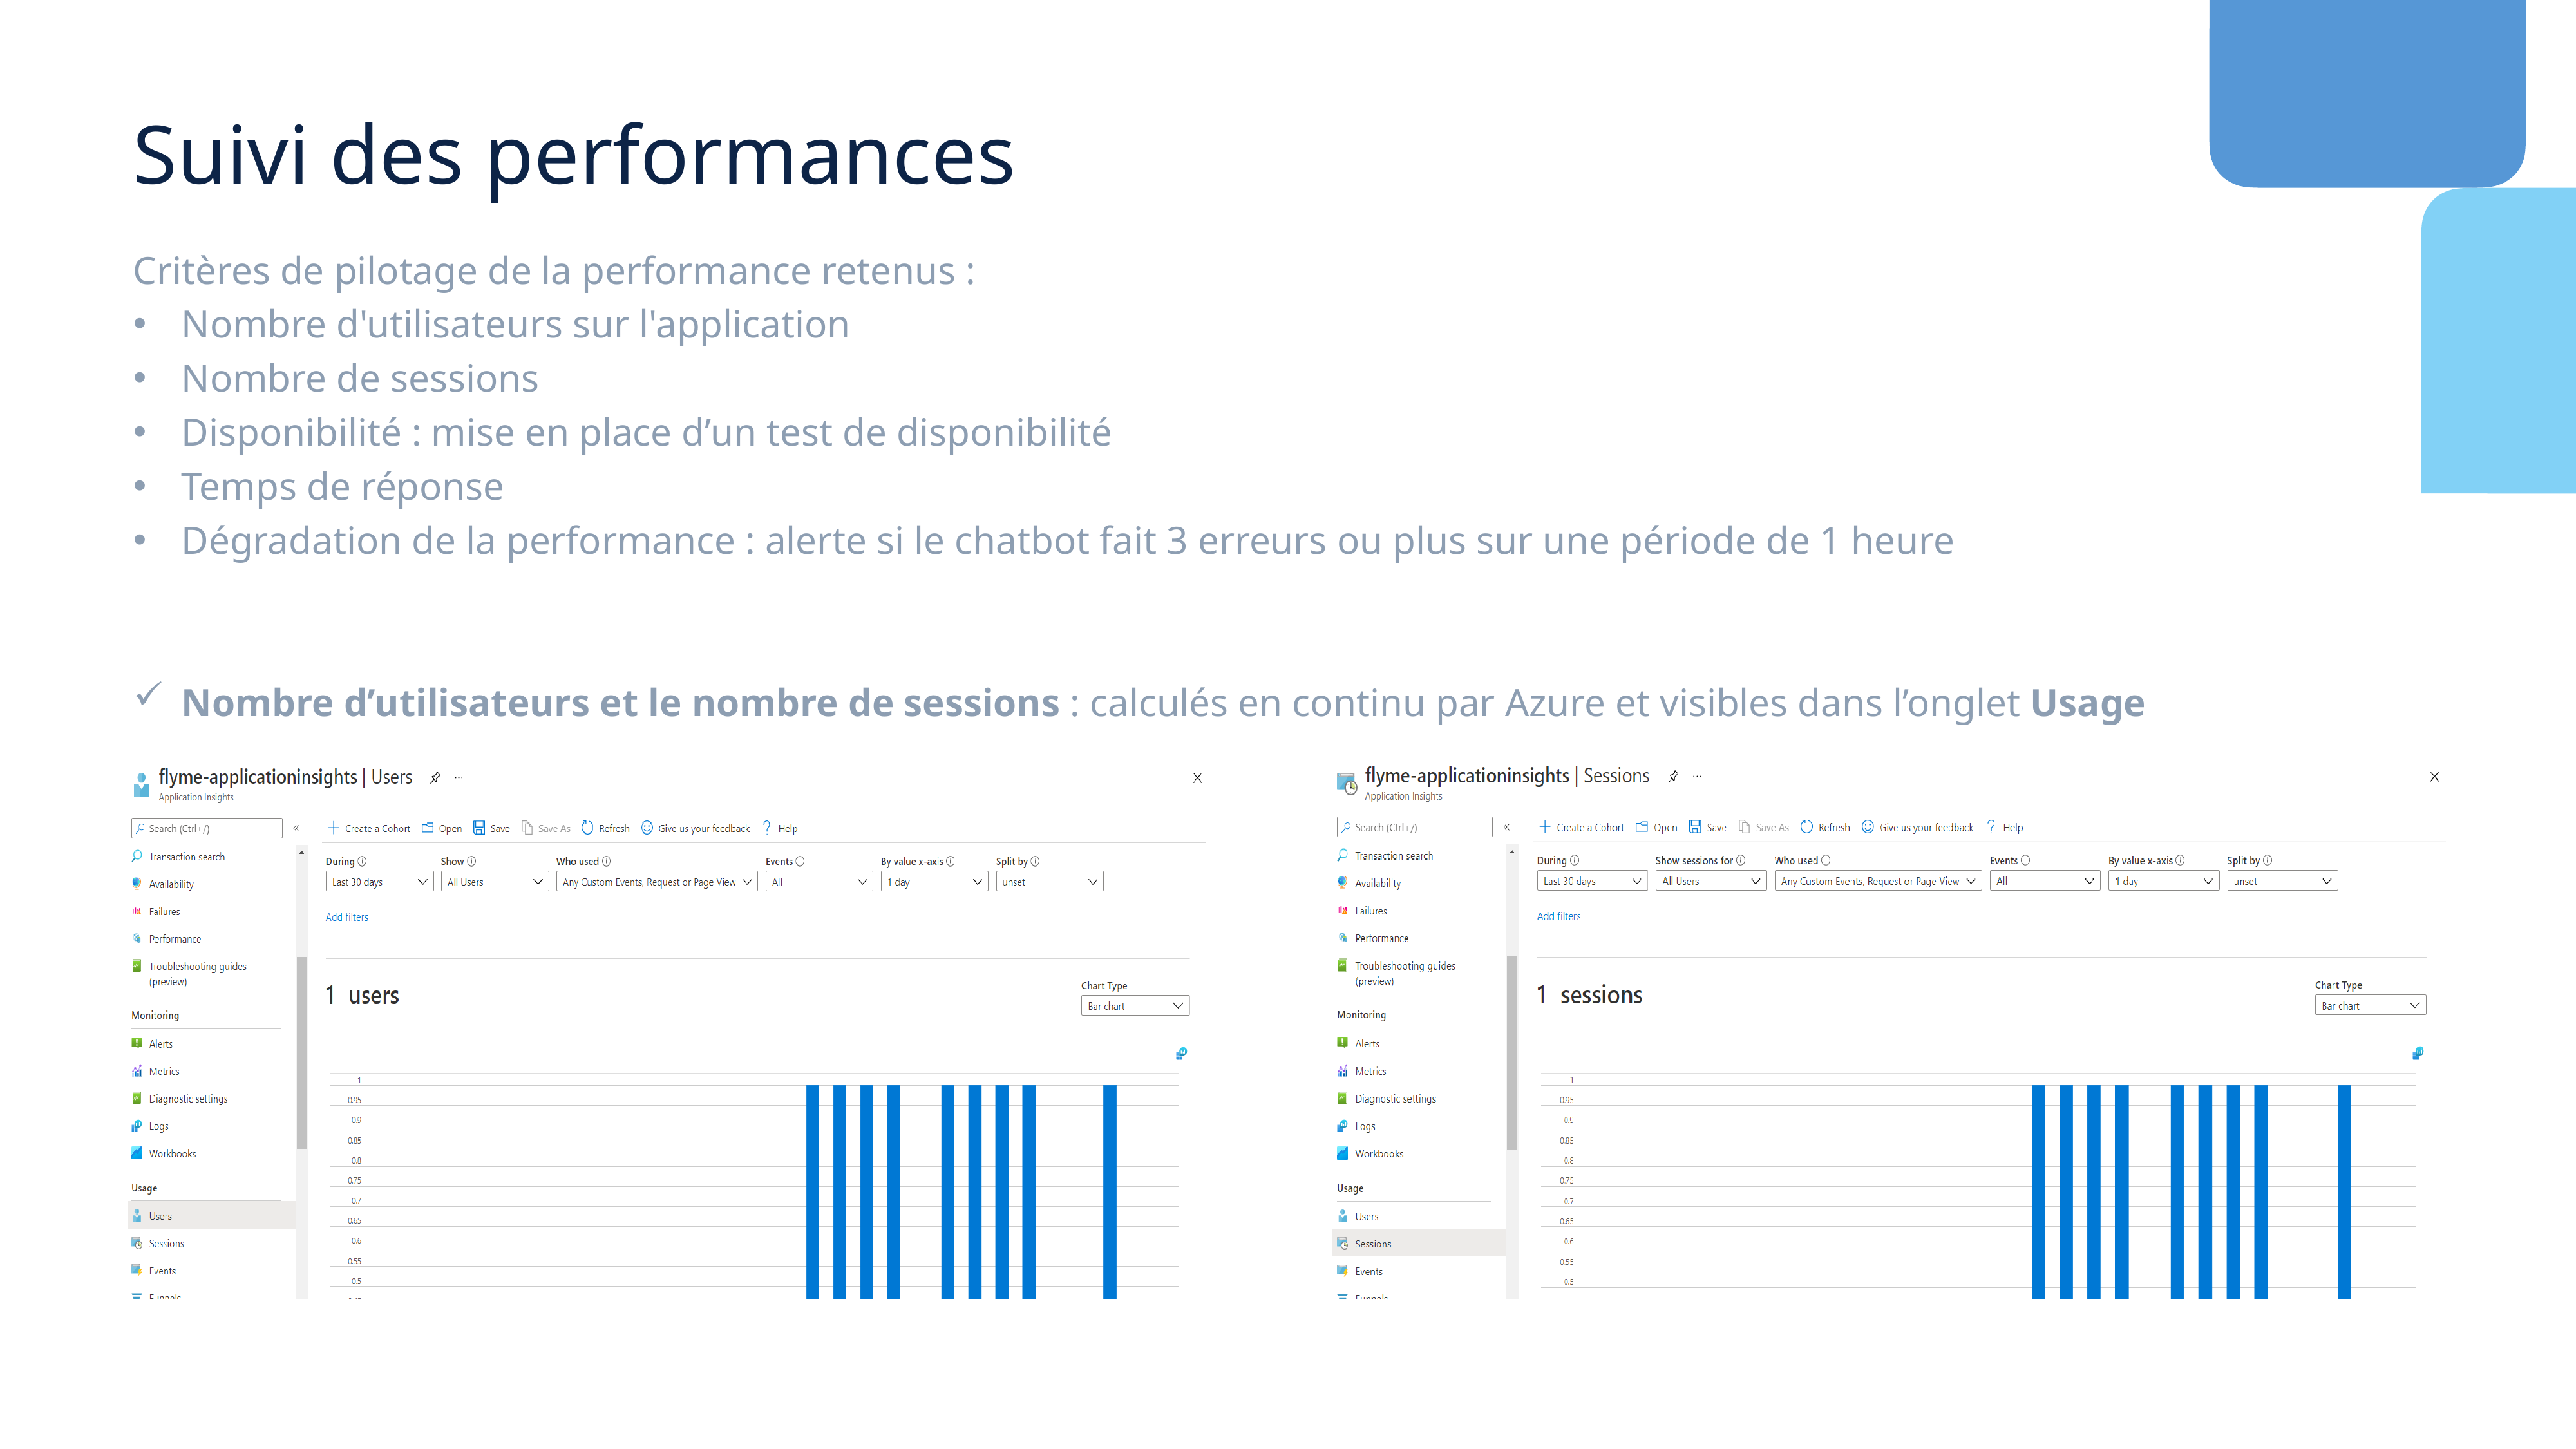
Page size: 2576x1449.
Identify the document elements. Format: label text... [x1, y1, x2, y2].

text_box [2421, 187, 2576, 494]
text_box Suivi des performances [128, 97, 2244, 205]
text_box Critères de pilotage de la performance retenus : Nombre d'utilisateurs sur l'application Nombre de sessions Disponibilité : mise en place d’un test de disponibilité Temps de réponse Dégradation de la performance : alerte si le chatbot fait 3 erreurs ou plus sur une période de 1 heure Nombre d’utilisateurs et le nombre de sessions : calculés en continu par Azure et visibles dans l’onglet Usage [128, 232, 2353, 784]
picture [128, 760, 1206, 1299]
text_box [2209, 0, 2526, 188]
picture [1331, 760, 2446, 1299]
